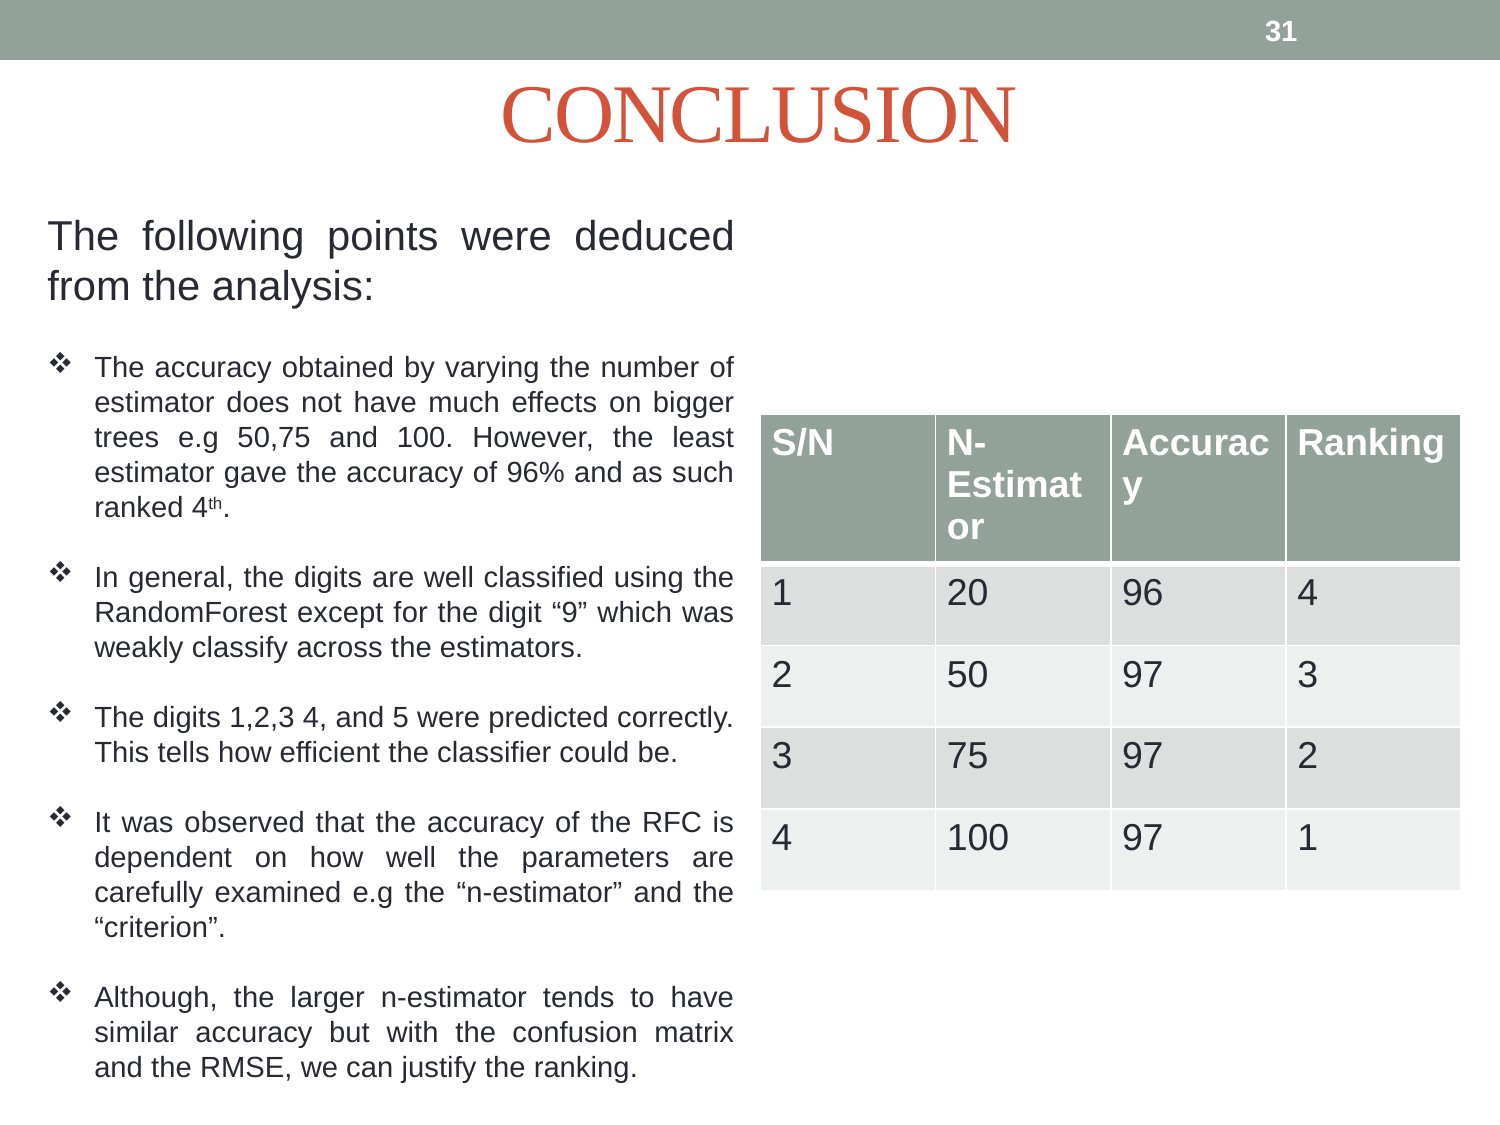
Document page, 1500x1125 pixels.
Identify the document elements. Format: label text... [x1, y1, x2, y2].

table_cell 3 [761, 728, 935, 808]
table_header S/N [761, 415, 935, 561]
table_cell 75 [936, 728, 1110, 808]
table_cell 1 [1287, 810, 1460, 890]
table_cell 2 [1287, 728, 1460, 808]
table_cell 20 [936, 567, 1110, 645]
text_box The following points were deduced from the analysis: The accuracy obtained by varying the number of estimator does not have much effects on bigger trees e.g 50,75 and 100. However, the least estimator gave the accuracy of 96% and as such ranked 4th. In general, the digits are well classified using the RandomForest except for the digit “9” which was weakly classify across the estimators. The digits 1,2,3 4, and 5 were predicted correctly. This tells how efficient the classifier could be. It was observed that the accuracy of the RFC is dependent on how well the parameters are carefully examined e.g the “n-estimator” and the “criterion”. Although, the larger n-estimator tends to have similar accuracy but with the confusion matrix and the RMSE, we can justify the ranking. [32, 201, 750, 1125]
table_cell 3 [1287, 646, 1460, 726]
table_cell 50 [936, 646, 1110, 726]
table_header N- Estimator [936, 415, 1110, 561]
table_cell 100 [936, 810, 1110, 890]
table_cell 97 [1112, 810, 1285, 890]
table_cell 4 [761, 810, 935, 890]
table_cell 97 [1112, 728, 1285, 808]
table_header Accuracy [1112, 415, 1285, 561]
table_cell 2 [761, 646, 935, 726]
title CONCLUSION [485, 0, 1500, 218]
table_header Ranking [1287, 415, 1460, 561]
table_cell 4 [1287, 567, 1460, 645]
table_cell 96 [1112, 567, 1285, 645]
table_cell 1 [761, 567, 935, 645]
slide_number 31 [1250, 3, 1425, 57]
table_cell 97 [1112, 646, 1285, 726]
